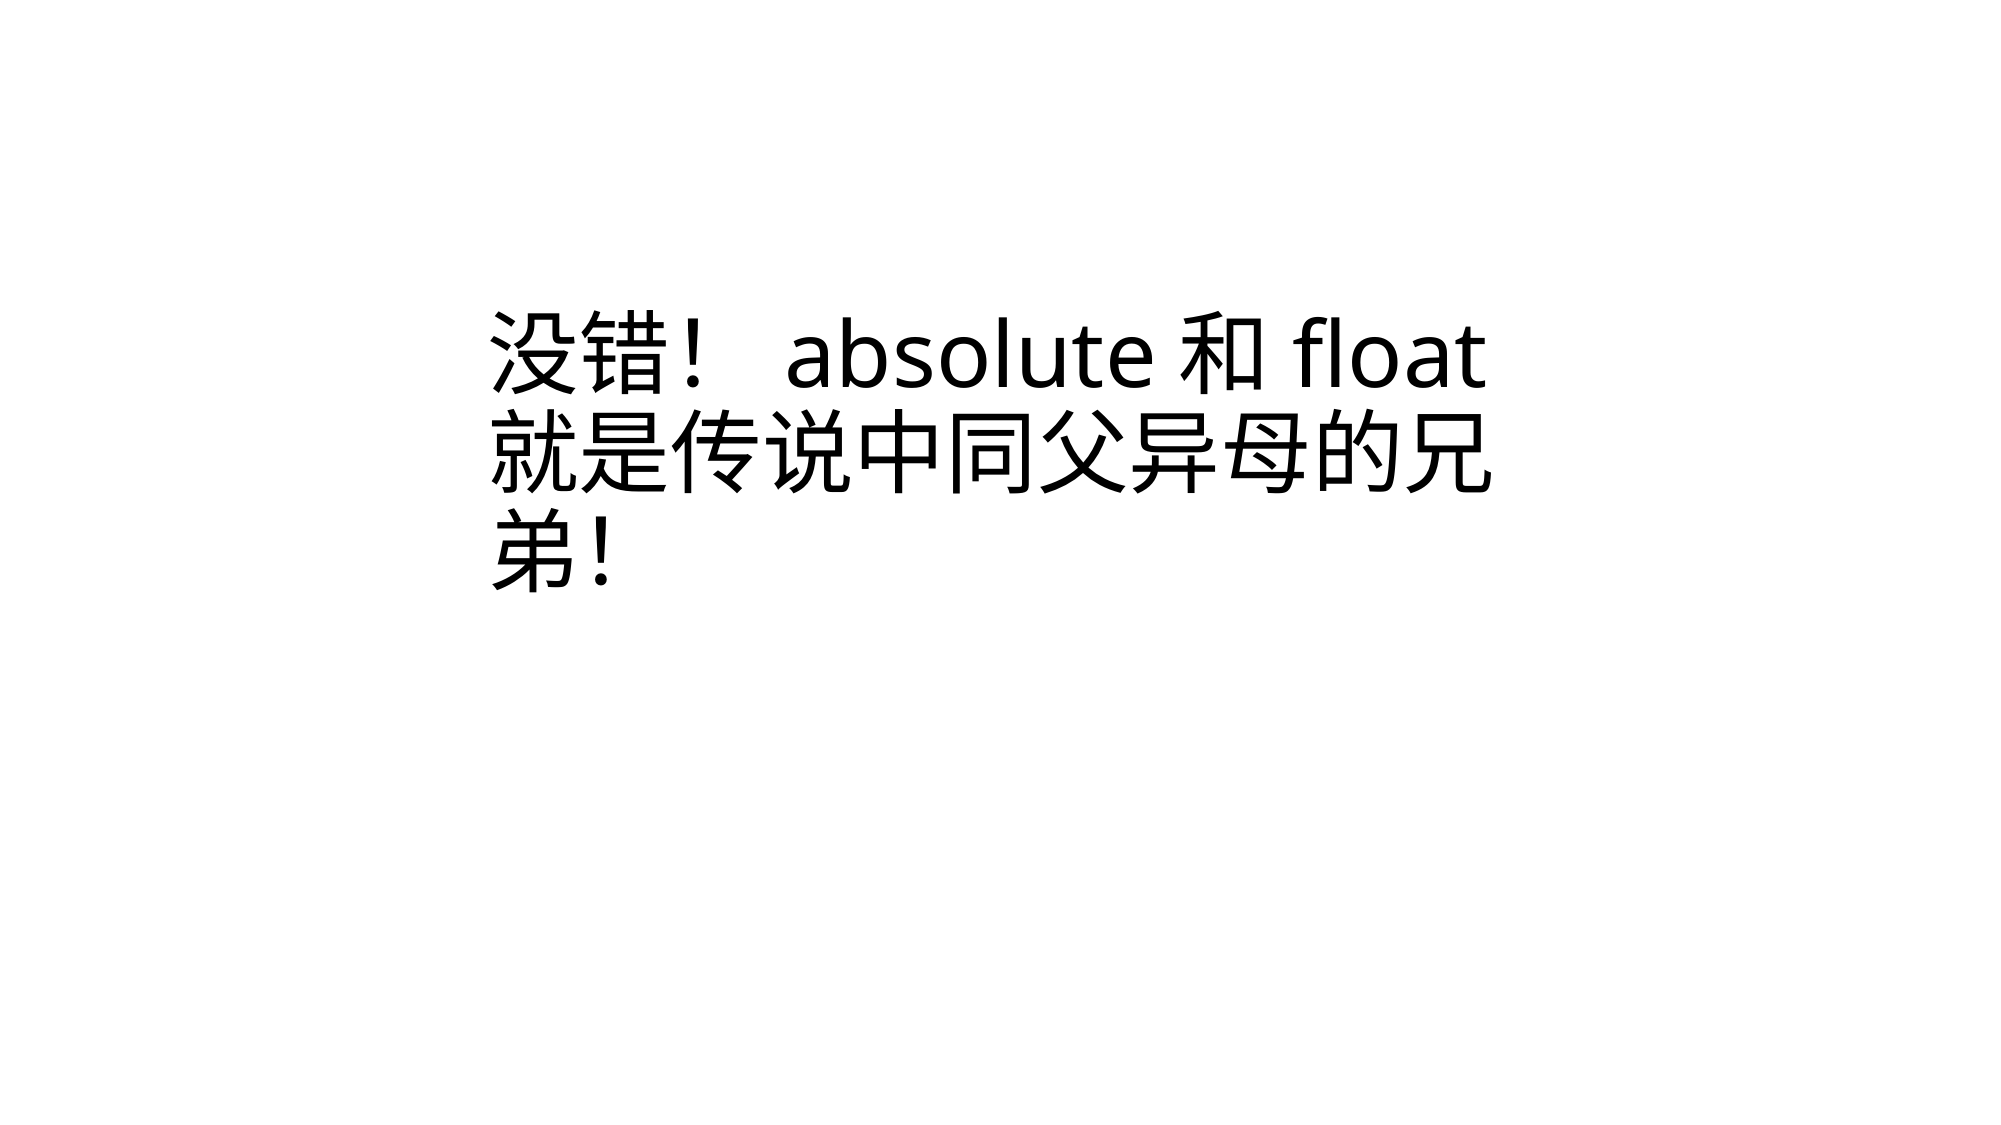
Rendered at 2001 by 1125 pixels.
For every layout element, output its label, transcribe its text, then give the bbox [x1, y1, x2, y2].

title 没错！absolute和float就是传说中同父异母的兄弟！ [472, 348, 1562, 566]
